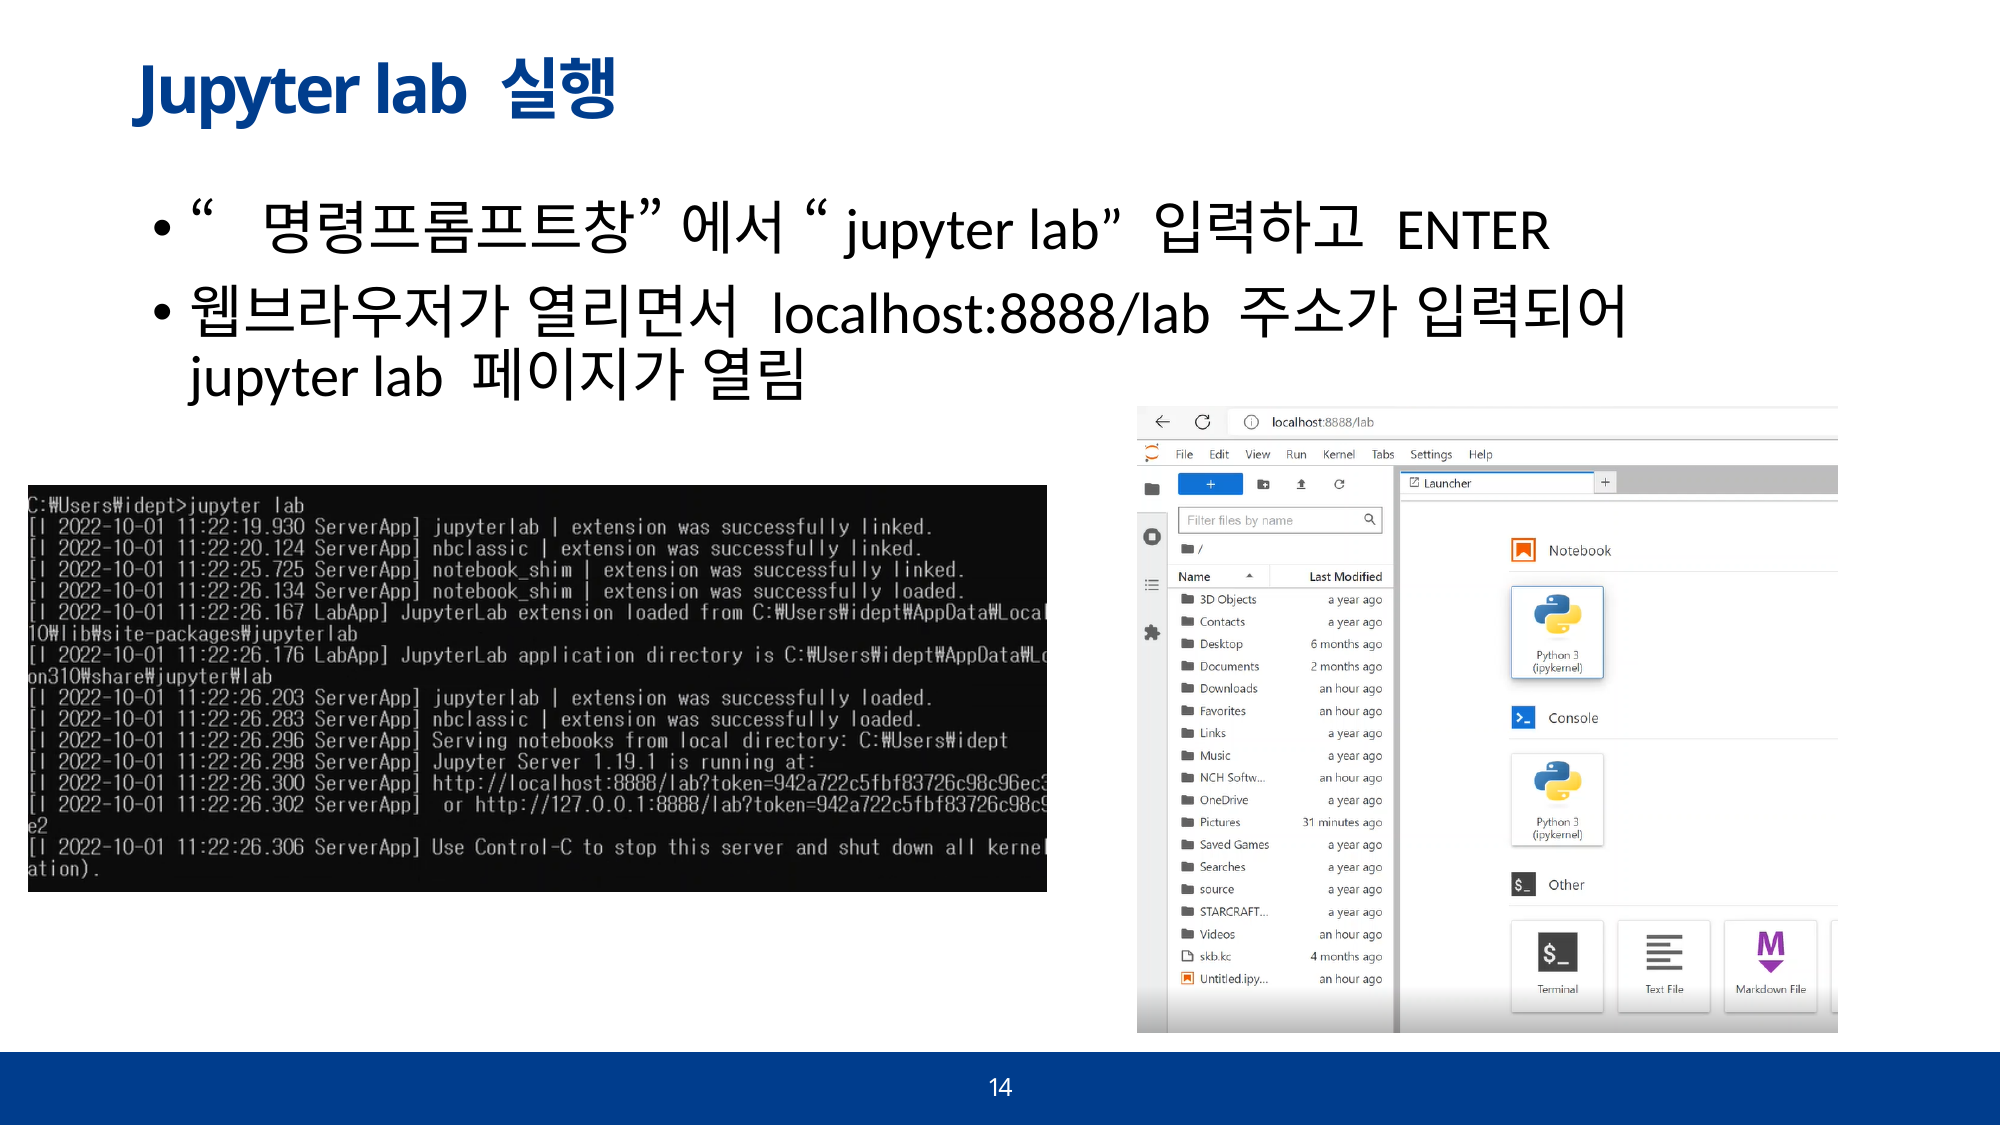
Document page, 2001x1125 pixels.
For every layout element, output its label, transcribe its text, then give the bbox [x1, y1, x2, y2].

title Jupyter lab 실행 [137, 55, 1863, 129]
picture [1137, 406, 1838, 1033]
picture [28, 485, 1047, 892]
list “명령프롬프트창” 에서 “jupyter lab” 입력하고 ENTER 웹브라우저가 열리면서 localhost:8888/lab 주소가 입력되어 jupyter lab 페이지가 열림 [137, 192, 1863, 1014]
